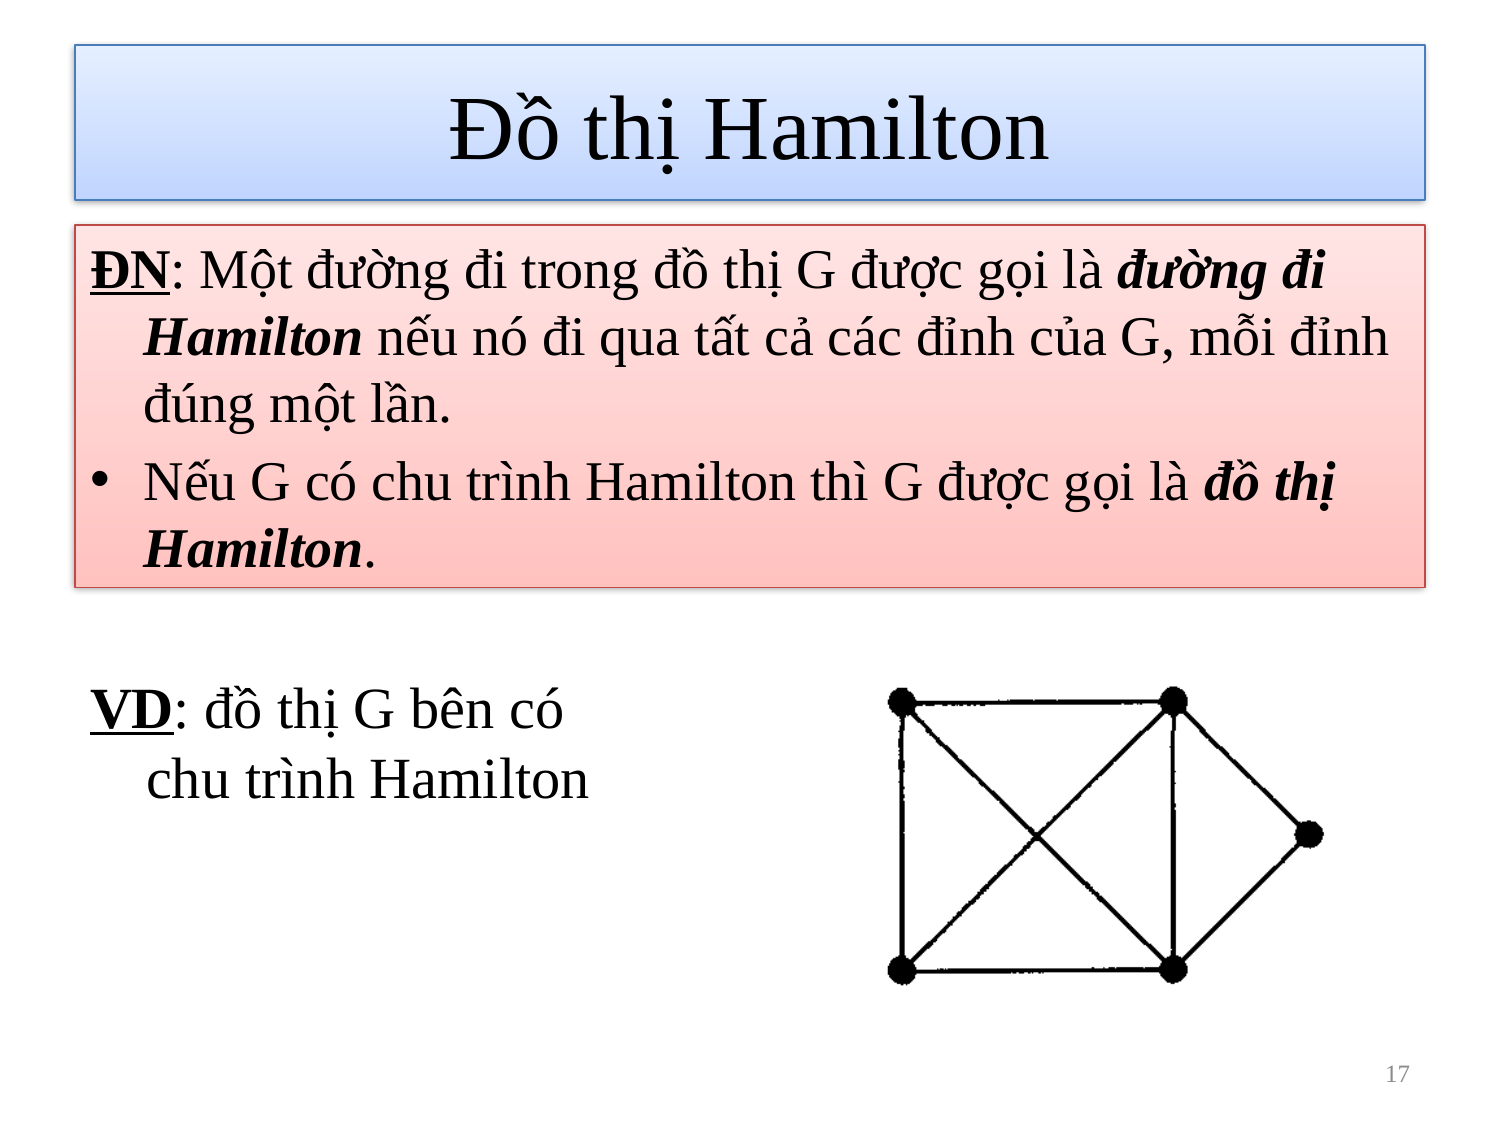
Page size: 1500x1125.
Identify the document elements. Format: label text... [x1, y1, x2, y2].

title Đồ thị Hamilton [74, 44, 1426, 201]
slide_number 17 [1074, 1042, 1425, 1103]
picture [862, 662, 1351, 1014]
text_box ĐN: Một đường đi trong đồ thị G được gọi là đường đi Hamilton nếu nó đi qua tất cả các đỉnh của G, mỗi đỉnh đúng một lần. Nếu G có chu trình Hamilton thì G được gọi là đồ thị Hamilton. [74, 224, 1426, 588]
text_box VD: đồ thị G bên có chu trình Hamilton [73, 660, 640, 1015]
